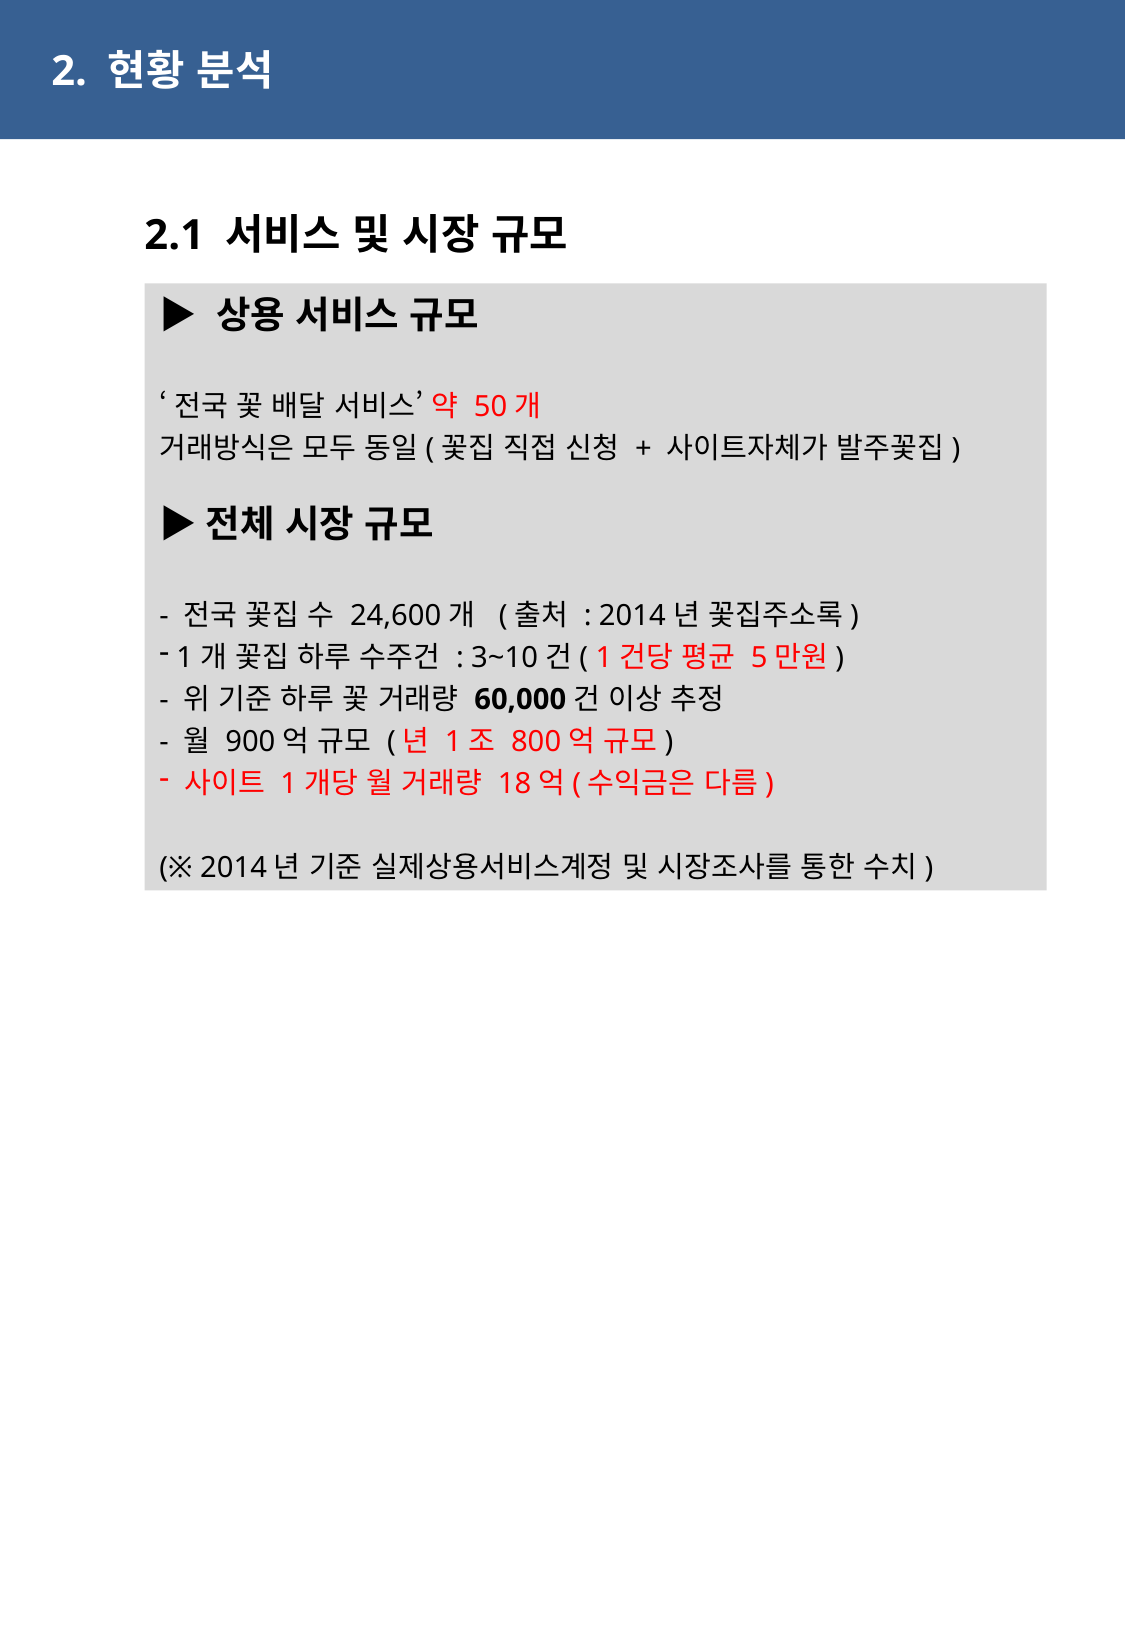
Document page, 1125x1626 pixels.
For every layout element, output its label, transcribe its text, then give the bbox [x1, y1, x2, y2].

text_box 2.1 서비스 및 시장 규모 [129, 200, 584, 266]
text_box 2. 현황 분석 [36, 36, 289, 102]
text_box [0, 0, 1125, 141]
text_box ▶ 상용 서비스 규모 ‘전국 꽃 배달 서비스’ 약 50개 거래방식은 모두 동일(꽃집 직접 신청 + 사이트자체가 발주꽃집) ▶전체 시장 규모 - 전국 꽃집 수 24,600개 (출처 : 2014년 꽃집주소록) 1개 꽃집 하루 수주건 : 3~10건( 1건당 평균 5만원) - 위 기준 하루 꽃 거래량 60,000건 이상 추정 - 월 900억 규모 (년 1조 800억 규모) 사이트 1개당 월 거래량 18억(수익금은 다름) (※ 2014년 기준 실제상용서비스계정 및 시장조사를 통한 수치) [144, 283, 1047, 891]
